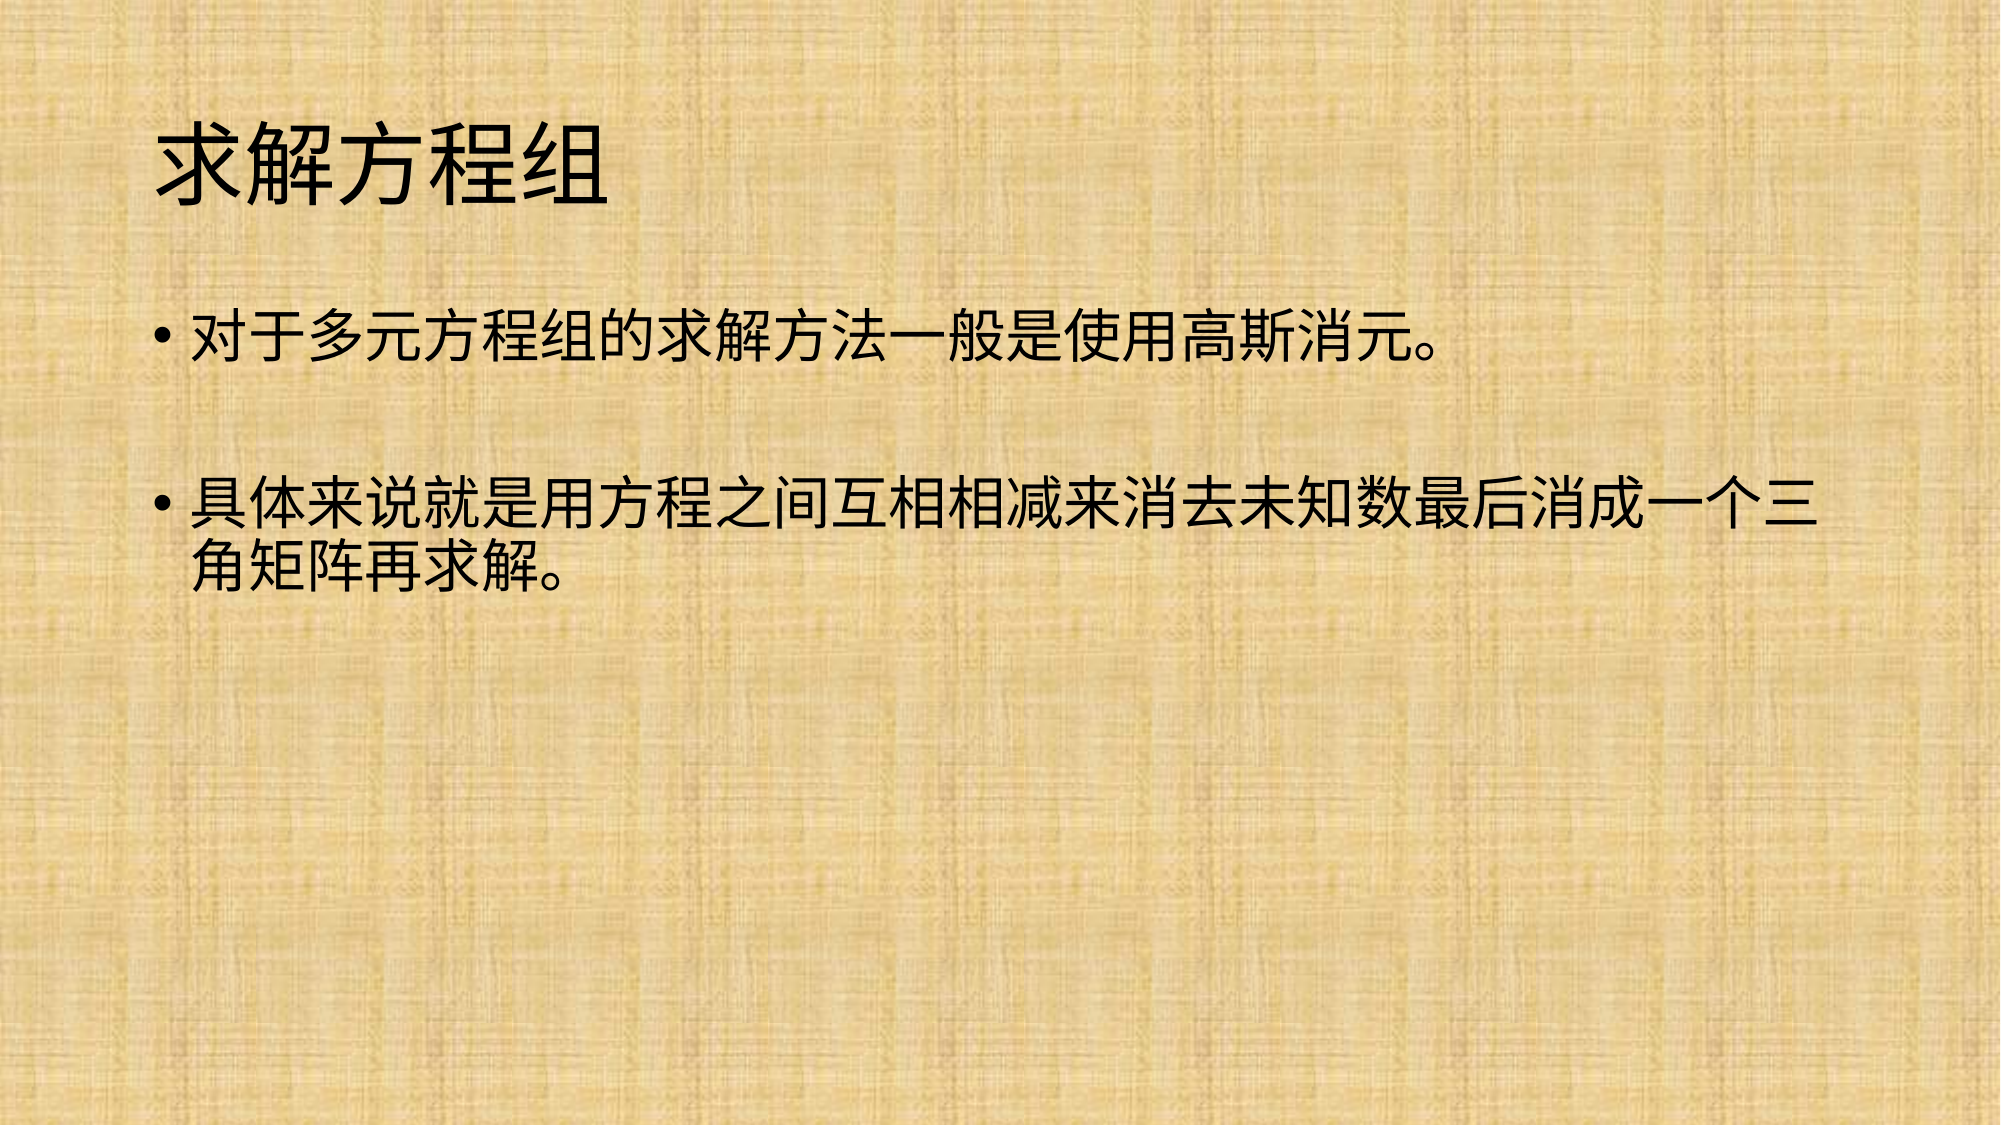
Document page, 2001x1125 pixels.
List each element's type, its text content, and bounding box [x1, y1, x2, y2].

title 求解方程组 [137, 59, 1863, 278]
picture [0, 0, 2001, 1125]
list 对于多元方程组的求解方法一般是使用高斯消元。 具体来说就是用方程之间互相相减来消去未知数最后消成一个三角矩阵再求解。 [137, 299, 1863, 1014]
